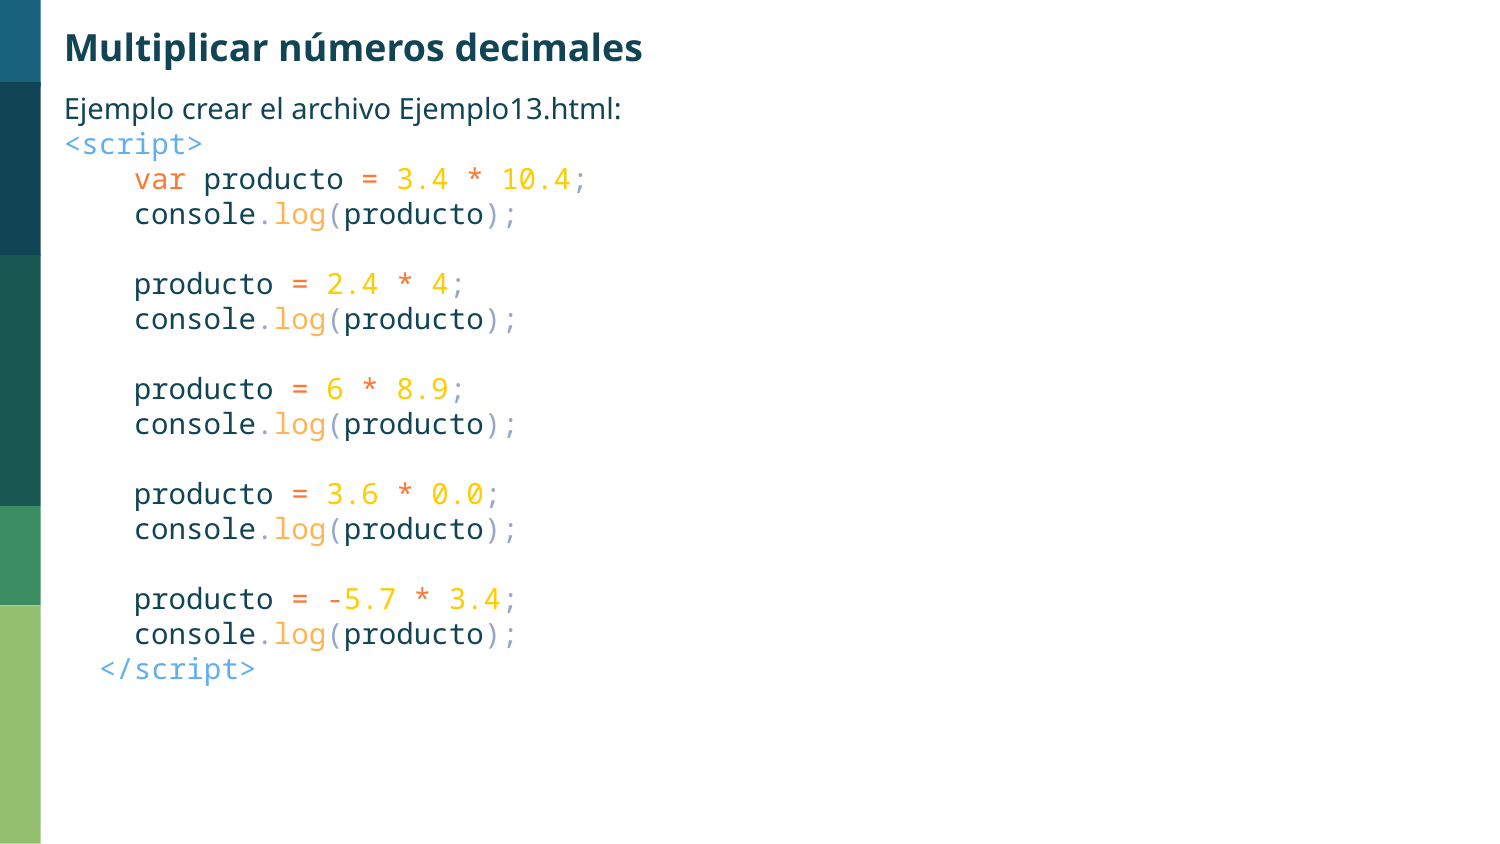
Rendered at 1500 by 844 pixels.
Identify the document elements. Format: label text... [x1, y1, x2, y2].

text_box Multiplicar números decimales [48, 0, 1131, 94]
text_box Ejemplo crear el archivo Ejemplo13.html: <script> var producto = 3.4 * 10.4; console.log(producto); producto = 2.4 * 4; console.log(producto); producto = 6 * 8.9; console.log(producto); producto = 3.6 * 0.0; console.log(producto); producto = -5.7 * 3.4; console.log(producto); </script> [48, 75, 1480, 815]
